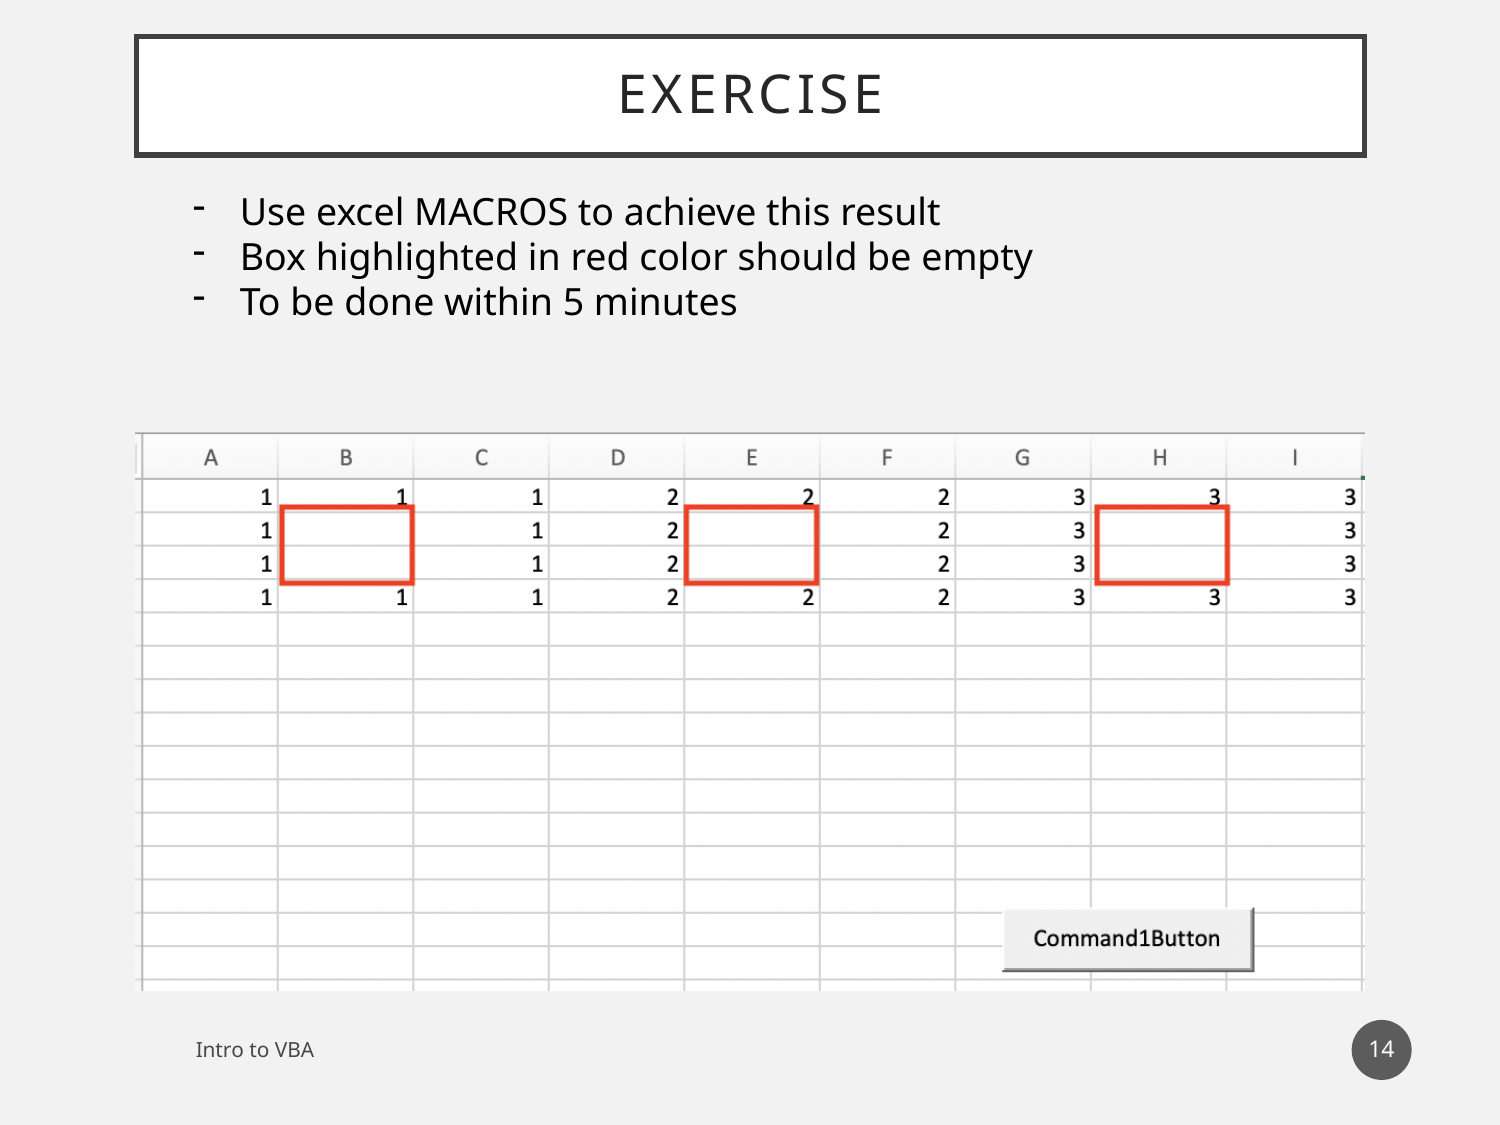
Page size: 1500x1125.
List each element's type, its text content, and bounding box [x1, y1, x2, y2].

slide_number 14 [1351, 1019, 1412, 1080]
picture [135, 432, 1365, 991]
text_box Use excel MACROS to achieve this result Box highlighted in red color should be empty To be done within 5 minutes [178, 180, 1352, 331]
title Exercise [134, 34, 1367, 158]
footer Intro to VBA [180, 1023, 929, 1076]
